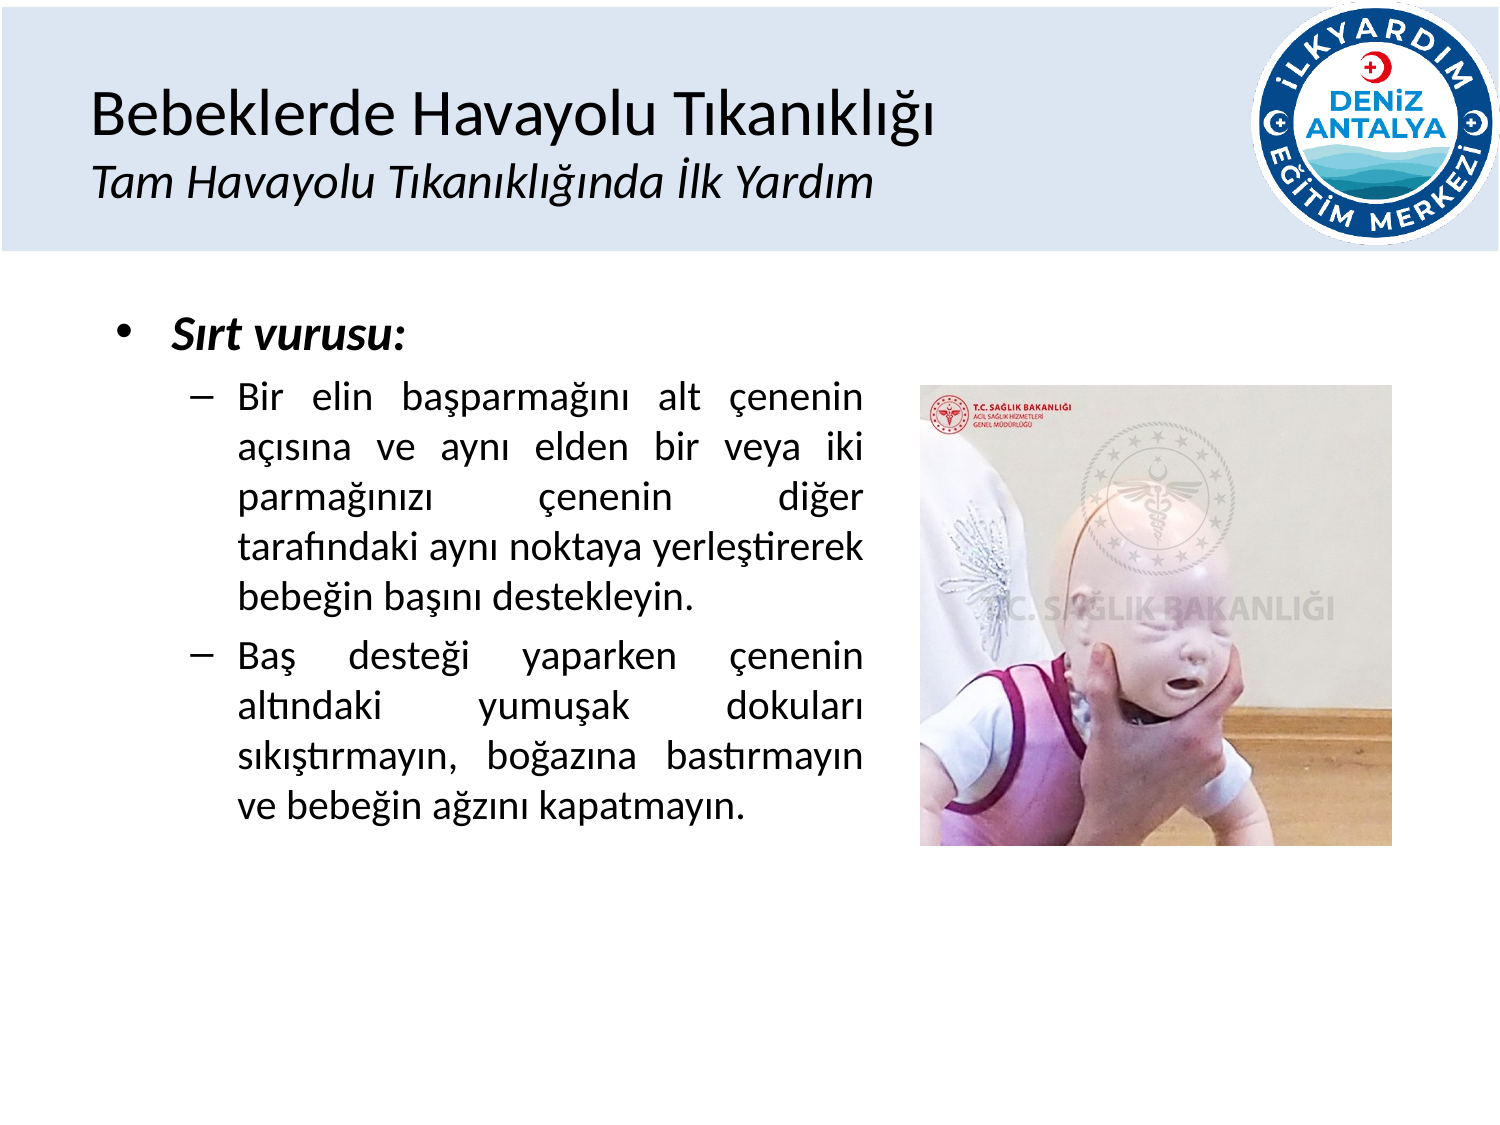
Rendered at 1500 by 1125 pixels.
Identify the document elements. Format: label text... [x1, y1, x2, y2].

text_box [0, 5, 1250, 253]
picture [920, 385, 1393, 847]
title Bebeklerde Havayolu Tıkanıklığı Tam Havayolu Tıkanıklığında İlk Yardım [75, 45, 1245, 233]
picture [1250, 0, 1500, 246]
list Sırt vurusu: Bir elin başparmağını alt çenenin açısına ve aynı elden bir veya iki parmağınızı çenenin diğer tarafındaki aynı noktaya yerleştirerek bebeğin başını destekleyin. Baş desteği yaparken çenenin altındaki yumuşak dokuları sıkıştırmayın, boğazına bastırmayın ve bebeğin ağzını kapatmayın. [100, 293, 880, 920]
